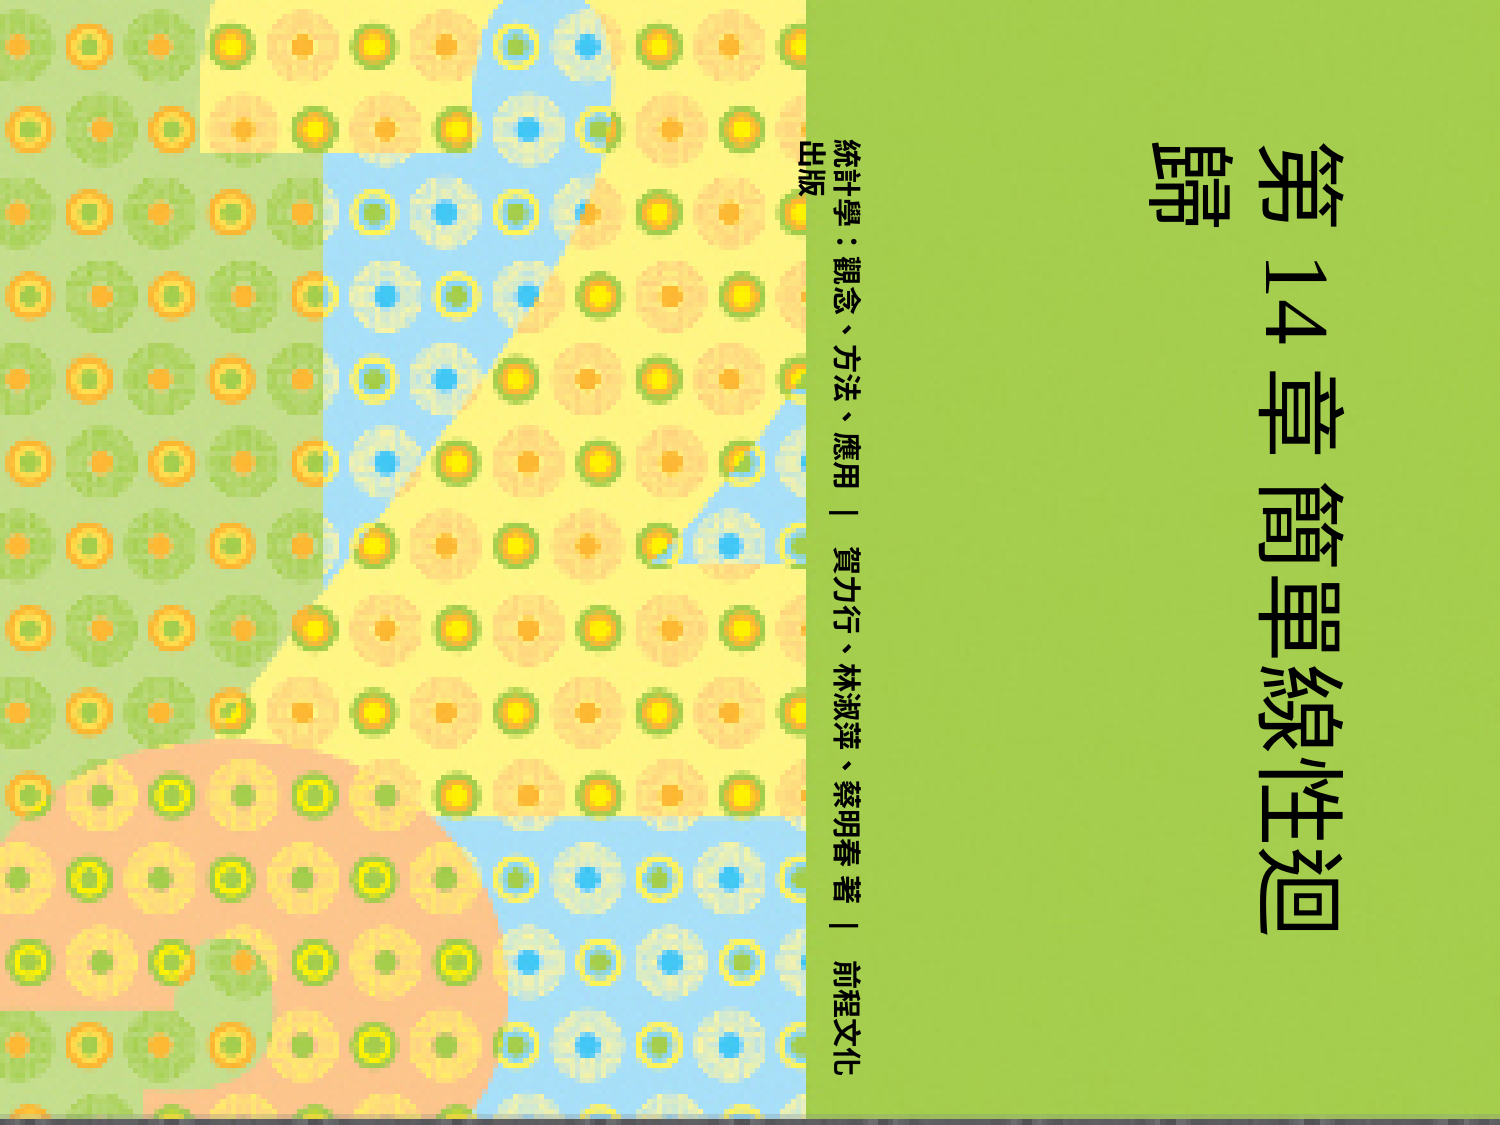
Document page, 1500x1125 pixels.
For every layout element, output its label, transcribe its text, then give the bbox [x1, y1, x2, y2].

picture [0, 0, 1500, 1125]
text_box 第14章 簡單線性迴歸 [1224, 124, 1365, 1025]
